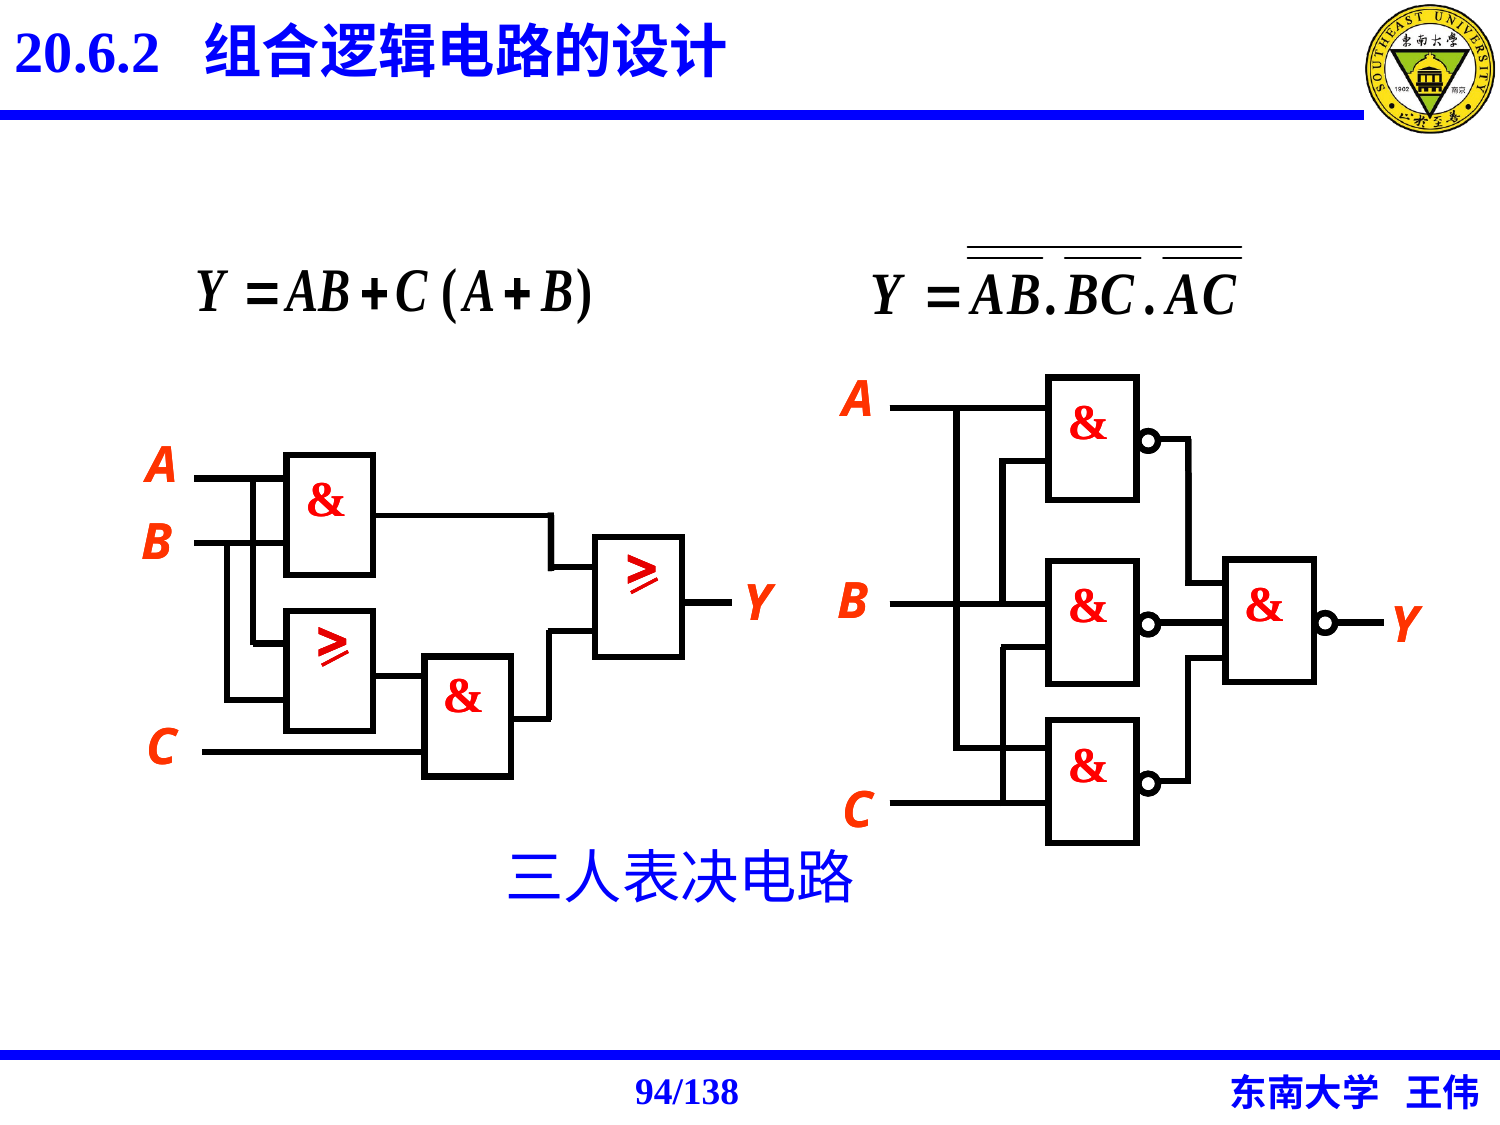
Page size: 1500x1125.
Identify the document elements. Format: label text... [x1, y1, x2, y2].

picture [1360, 0, 1500, 138]
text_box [192, 255, 599, 338]
text_box 20.6.2 组合逻辑电路的设计 [0, 14, 974, 140]
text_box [866, 234, 1249, 338]
picture [126, 427, 792, 786]
picture [822, 360, 1438, 849]
text_box 三人表决电路 [490, 833, 893, 918]
